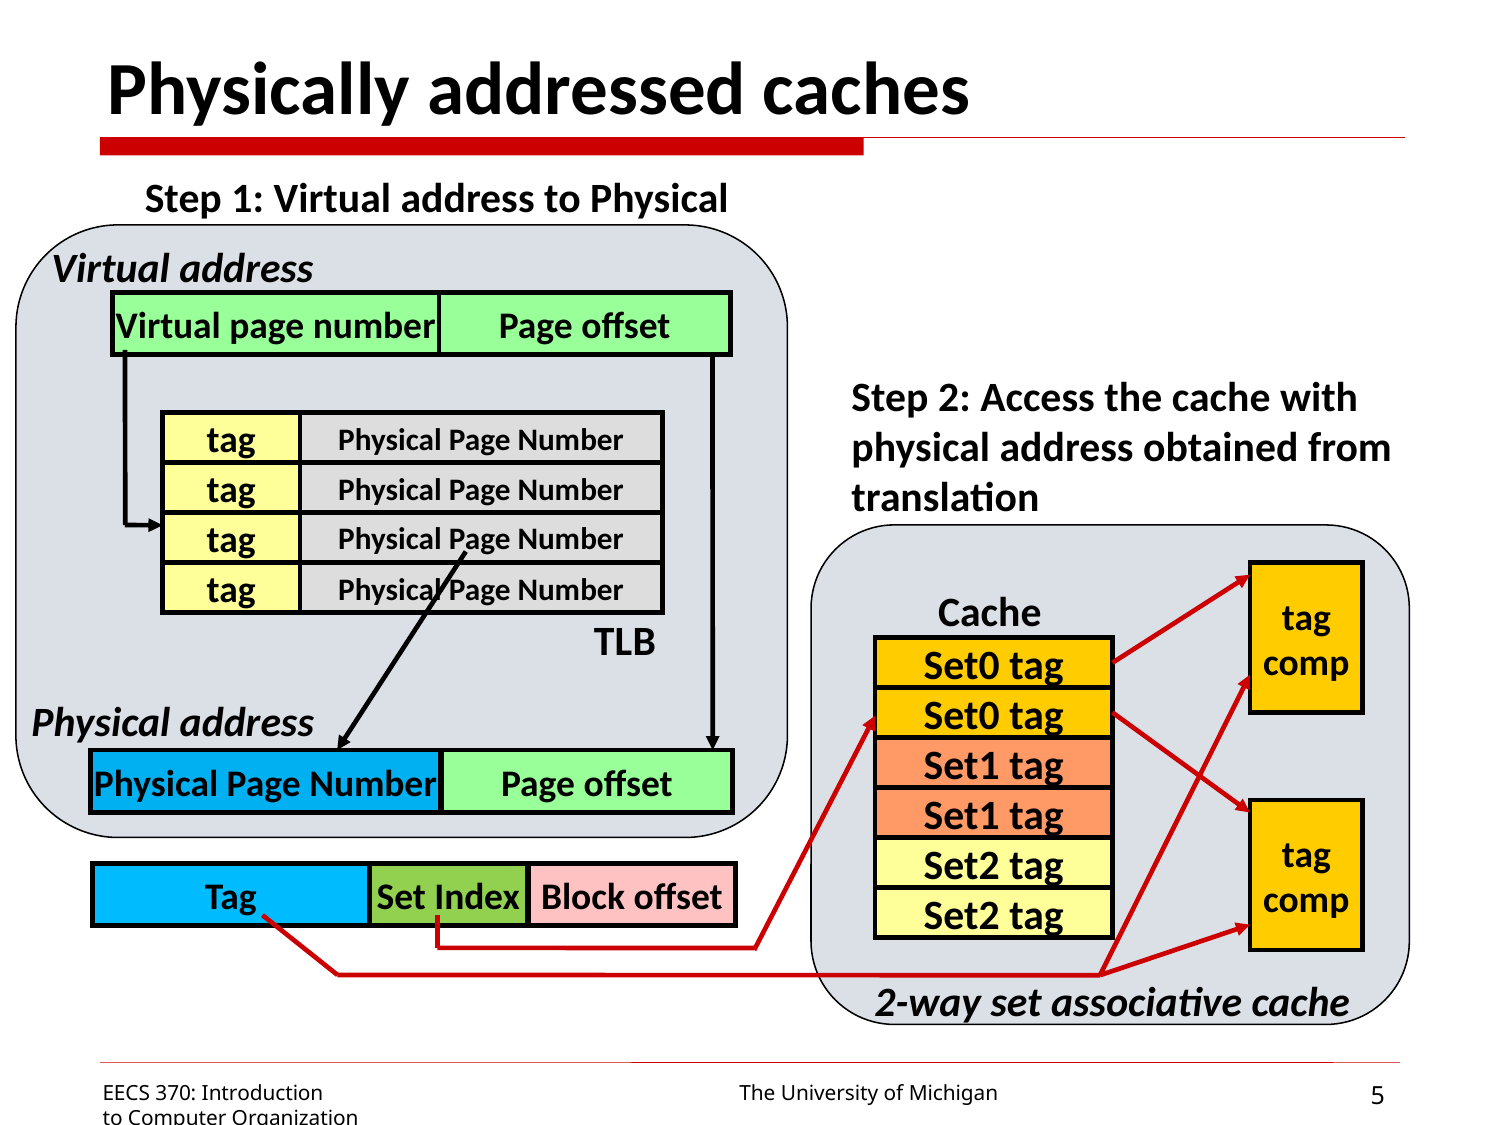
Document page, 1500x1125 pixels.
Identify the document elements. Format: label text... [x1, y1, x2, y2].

text_box [1127, 922, 1250, 966]
text_box Physical Page Number [299, 562, 458, 613]
text_box [706, 354, 719, 749]
text_box tag [162, 412, 299, 462]
text_box Virtual page number [112, 292, 439, 355]
text_box Page offset [441, 749, 733, 813]
text_box Physical address [16, 687, 330, 753]
text_box tag [162, 512, 299, 562]
text_box tag [162, 462, 299, 512]
text_box [811, 528, 1410, 1015]
text_box [1104, 674, 1250, 966]
text_box Set Index [369, 863, 528, 926]
text_box [818, 976, 859, 1017]
text_box tag comp [1250, 799, 1363, 950]
text_box Set0 tag [874, 637, 1113, 688]
text_box [337, 551, 466, 751]
text_box Tag [92, 863, 369, 926]
text_box tag comp [1250, 562, 1363, 713]
text_box [124, 518, 163, 532]
text_box Physical Page Number [299, 462, 663, 512]
text_box 2-way set associative cache [859, 966, 1366, 1033]
text_box Physical Page Number [90, 749, 441, 813]
text_box Physically addressed caches [92, 0, 1406, 138]
text_box Block offset [528, 863, 736, 926]
text_box Physical Page Number [427, 562, 663, 613]
text_box Set1 tag [874, 738, 1113, 787]
text_box [15, 266, 712, 749]
text_box Cache [923, 576, 1057, 643]
text_box Set2 tag [874, 887, 1113, 938]
slide_number 5 [1149, 1071, 1401, 1125]
text_box [754, 715, 875, 951]
text_box TLB [579, 606, 682, 672]
text_box tag [162, 562, 299, 613]
text_box [1112, 574, 1250, 663]
text_box [17, 224, 788, 838]
text_box Step 1: Virtual address to Physical [130, 163, 745, 229]
text_box Step 2: Access the cache with physical address obtained from translation [836, 362, 1408, 528]
text_box Set2 tag [874, 837, 1113, 887]
text_box Set1 tag [874, 787, 1113, 837]
text_box Page offset [439, 292, 731, 355]
text_box [1200, 776, 1250, 813]
footer EECS 370: Introduction to Computer Organization [87, 1071, 676, 1125]
text_box Physical Page Number [299, 512, 663, 562]
text_box Virtual address [36, 233, 329, 299]
text_box Set0 tag [874, 688, 1113, 738]
text_box Physical Page Number [299, 412, 663, 462]
